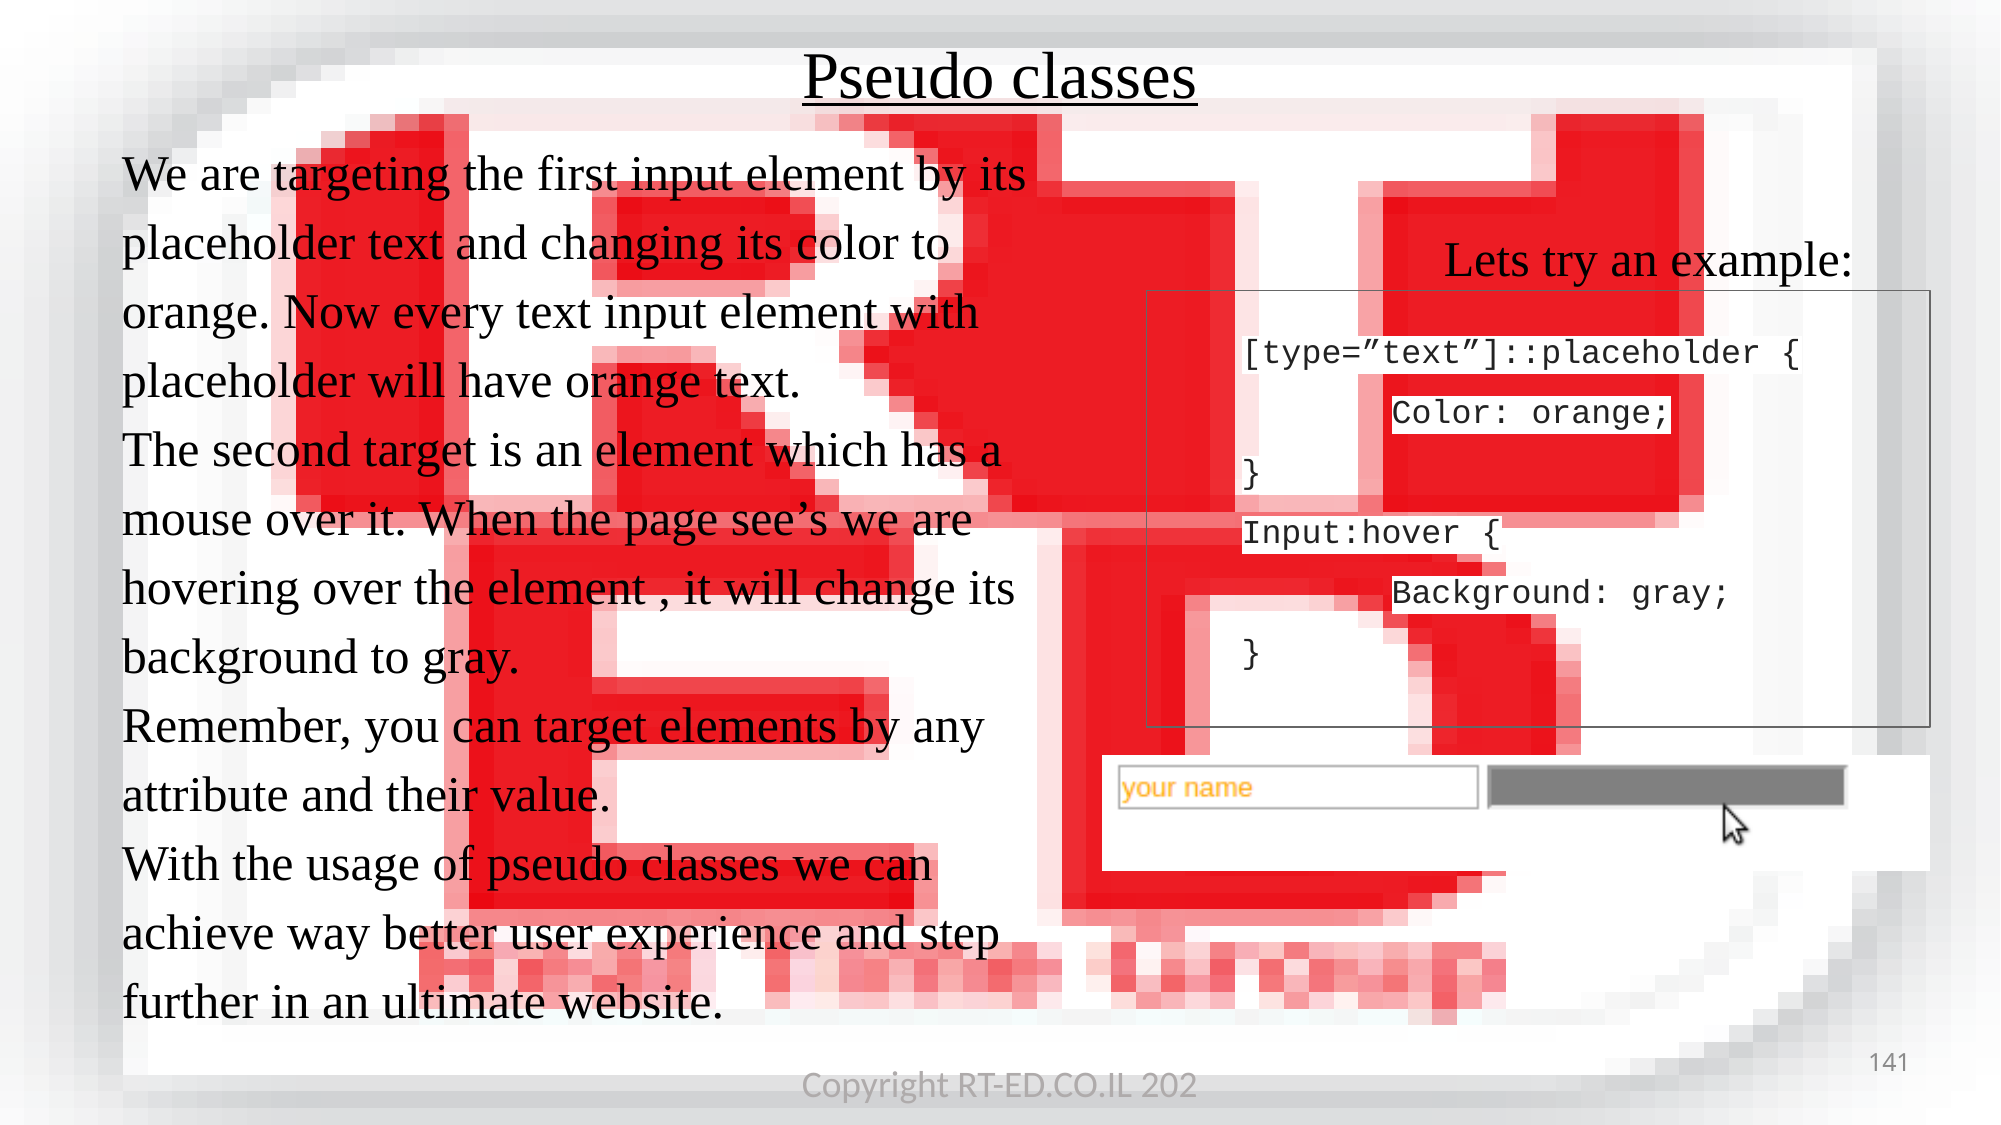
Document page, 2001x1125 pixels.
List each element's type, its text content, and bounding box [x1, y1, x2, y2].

text_box Copyright RT-ED.CO.IL 202 [787, 1052, 1213, 1113]
text_box We are targeting the first input element by its placeholder text and changing its color to orange. Now every text input element with placeholder will have orange text. The second target is an element which has a mouse over it. When the page see’s we are hovering over the element , it will change its background to gray. Remember, you can target elements by any attribute and their value. With the usage of pseudo classes we can achieve way better user experience and step further in an ultimate website. [101, 111, 1103, 1125]
picture [0, 0, 2001, 1125]
text_box Pseudo classes [68, 0, 1932, 110]
text_box Lets try an example: [1112, 197, 1875, 277]
slide_number 141 [1853, 1019, 1974, 1106]
text_box [type=”text”]::placeholder { Color: orange; } Input:hover { Background: gray; } [1146, 290, 1930, 727]
